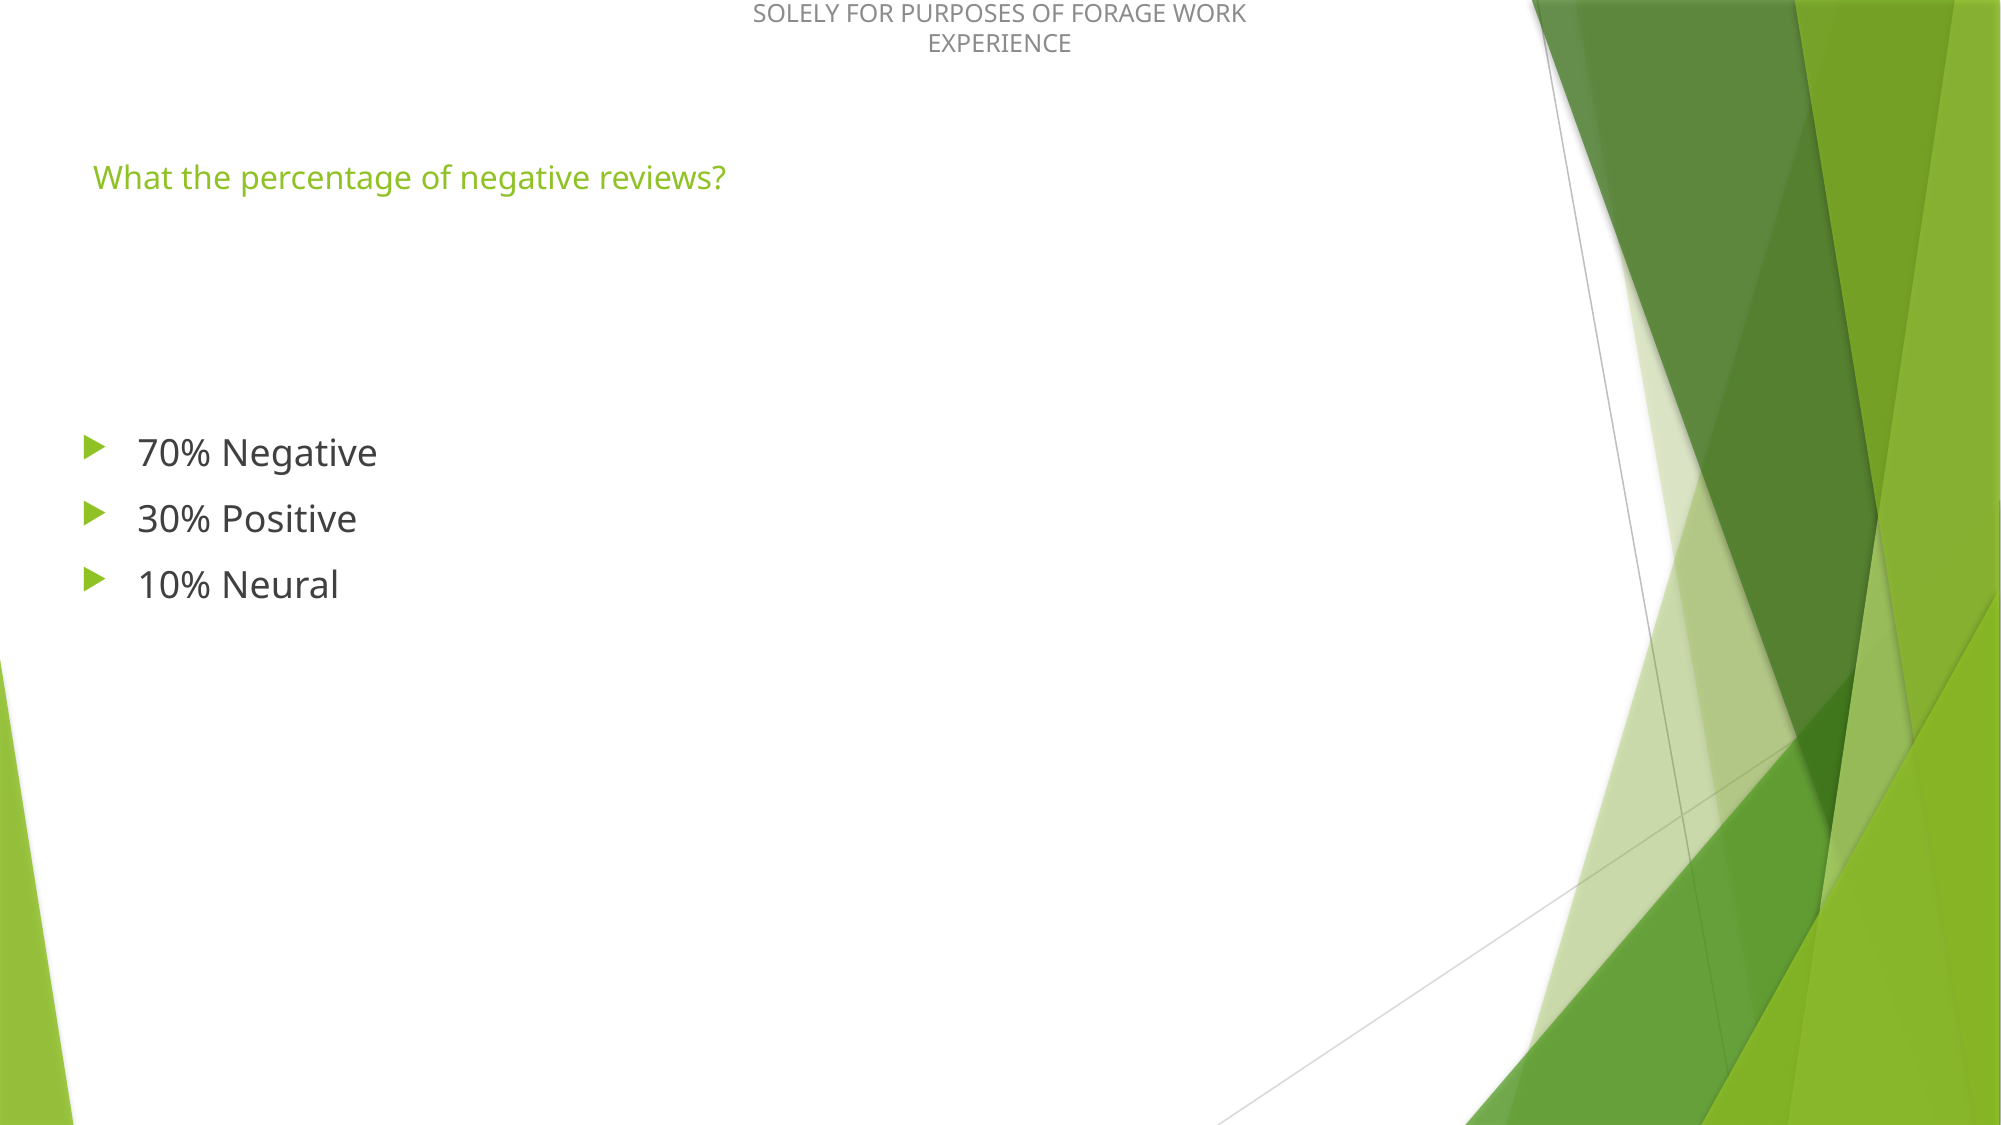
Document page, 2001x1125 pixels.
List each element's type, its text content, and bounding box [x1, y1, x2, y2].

list 70% Negative 30% Positive 10% Neural [65, 355, 1791, 843]
title What the percentage of negative reviews? [78, 72, 1804, 282]
